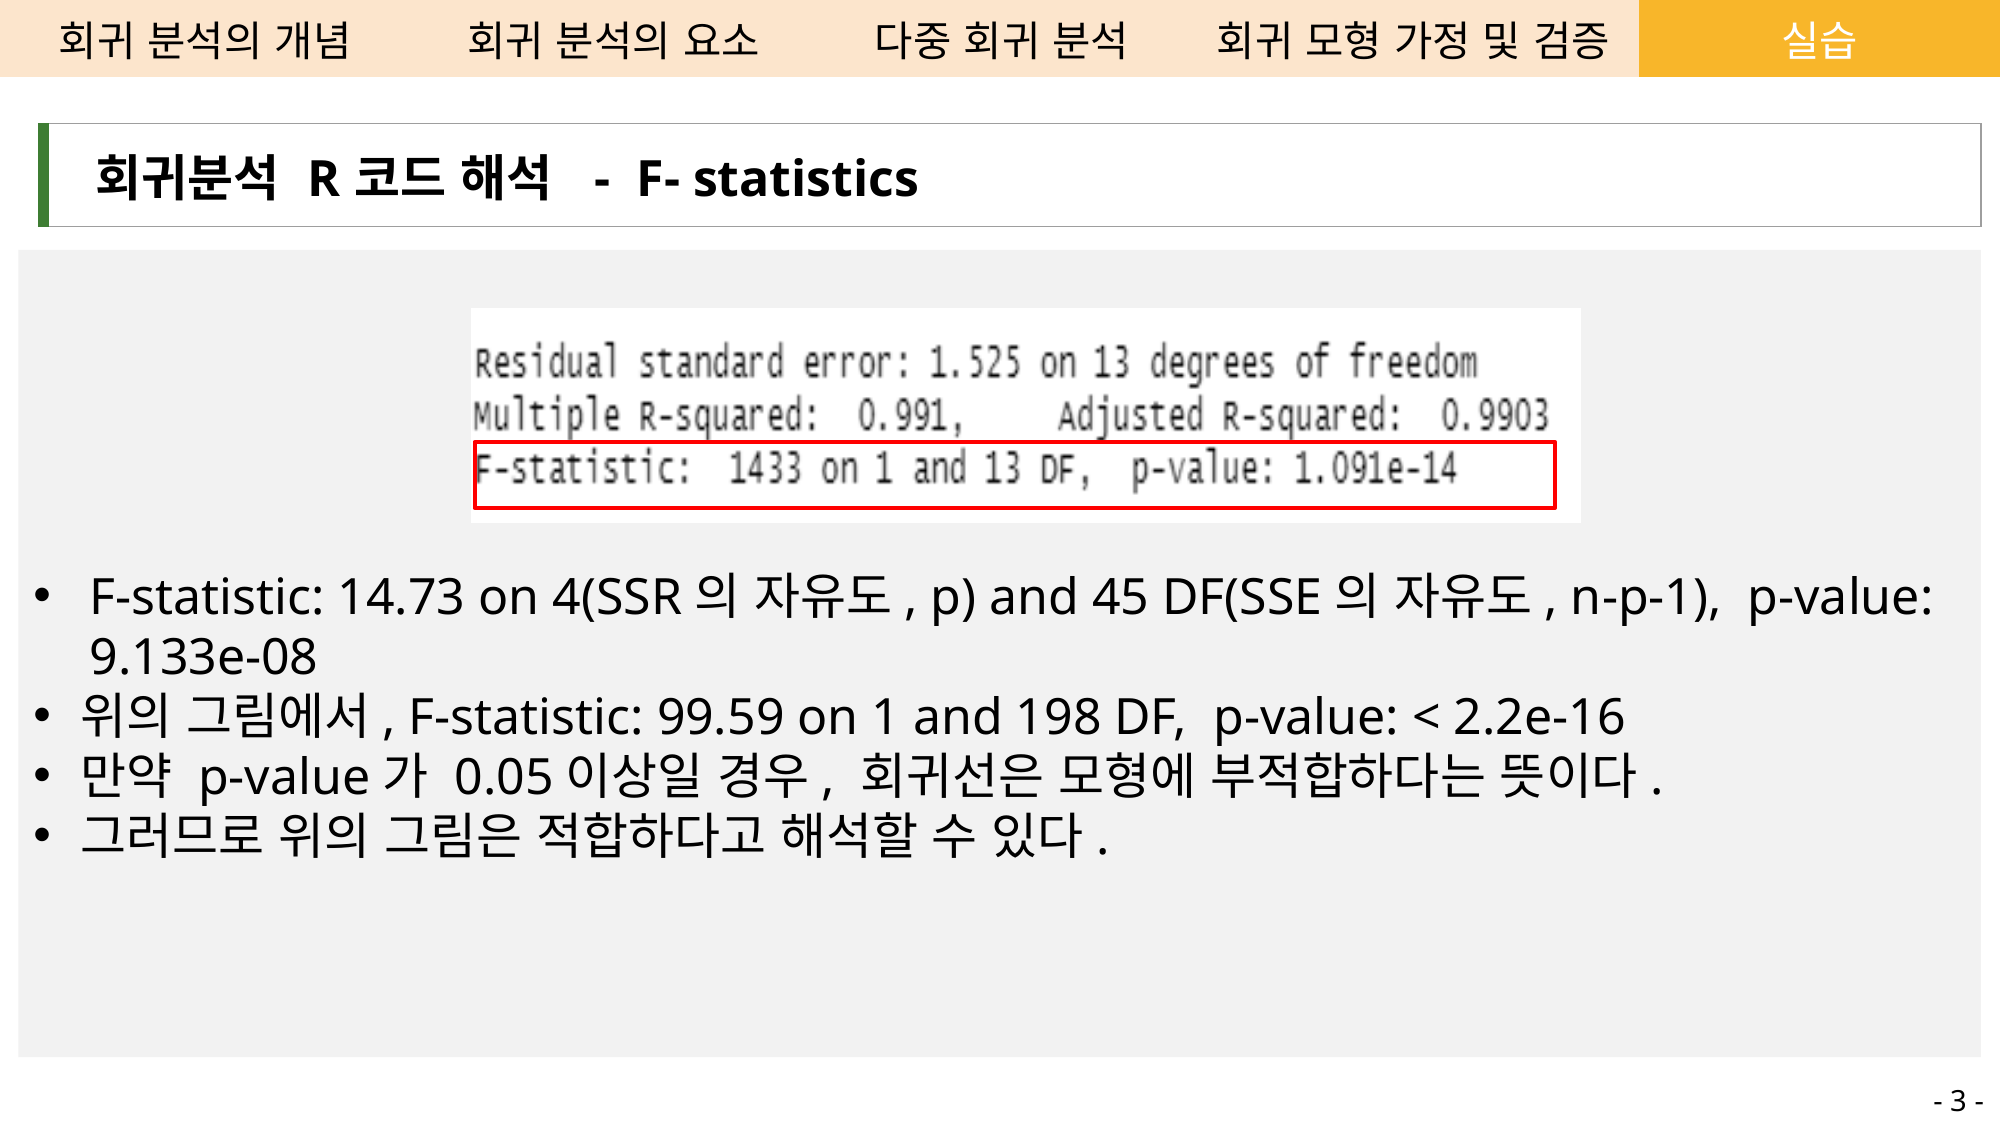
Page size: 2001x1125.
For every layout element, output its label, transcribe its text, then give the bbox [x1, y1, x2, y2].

table_header 다중 회귀 분석 [817, 0, 1187, 77]
table_header 회귀 모형 가정 및 검증 [1187, 0, 1639, 77]
text_box F-statistic: 14.73 on 4(SSR의 자유도, p) and 45 DF(SSE의 자유도, n-p-1), p-value: 9.133e-08 위의 그림에서, F-statistic: 99.59 on 1 and 198 DF, p-value: < 2.2e-16 만약 p-value가 0.05이상일 경우, 회귀선은 모형에 부적합하다는 뜻이다. 그러므로 위의 그림은 적합하다고 해석할 수 있다. [18, 249, 1981, 1058]
table_header 회귀분석 R코드 해석 - F- statistics [49, 124, 1980, 226]
table_header 실습 [1639, 0, 2000, 77]
table_header 회귀 분석의 개념 [0, 0, 410, 77]
text_box - 3 - [1918, 1074, 2000, 1125]
picture [471, 307, 1581, 523]
table_header 회귀 분석의 요소 [410, 0, 817, 77]
